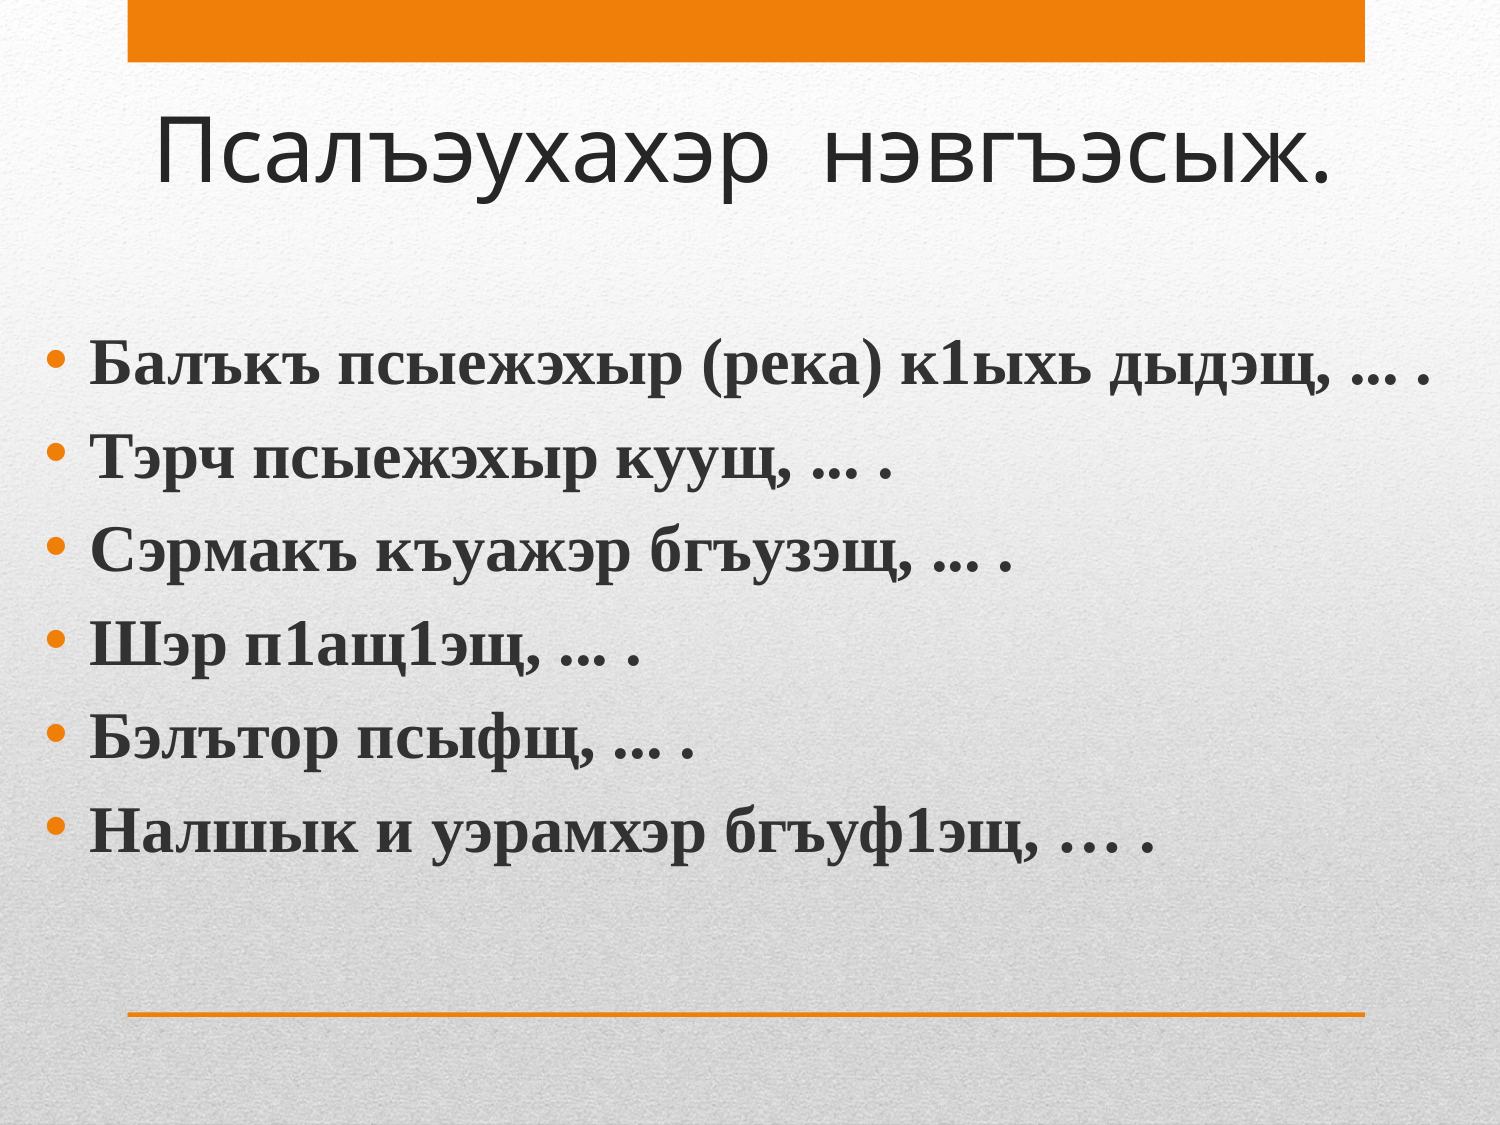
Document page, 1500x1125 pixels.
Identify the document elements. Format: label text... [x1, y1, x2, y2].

list Балъкъ псыежэхыр (река) к1ыхь дыдэщ, ... . Тэрч псыежэхыр куущ, ... . Сэрмакъ къуажэр бгъузэщ, ... . Шэр п1ащ1эщ, ... . Бэлътор псыфщ, ... . Налшык и уэрамхэр бгъуф1эщ, … . [29, 231, 1483, 953]
title Псалъэухахэр нэвгъэсыж. [100, 19, 1388, 209]
